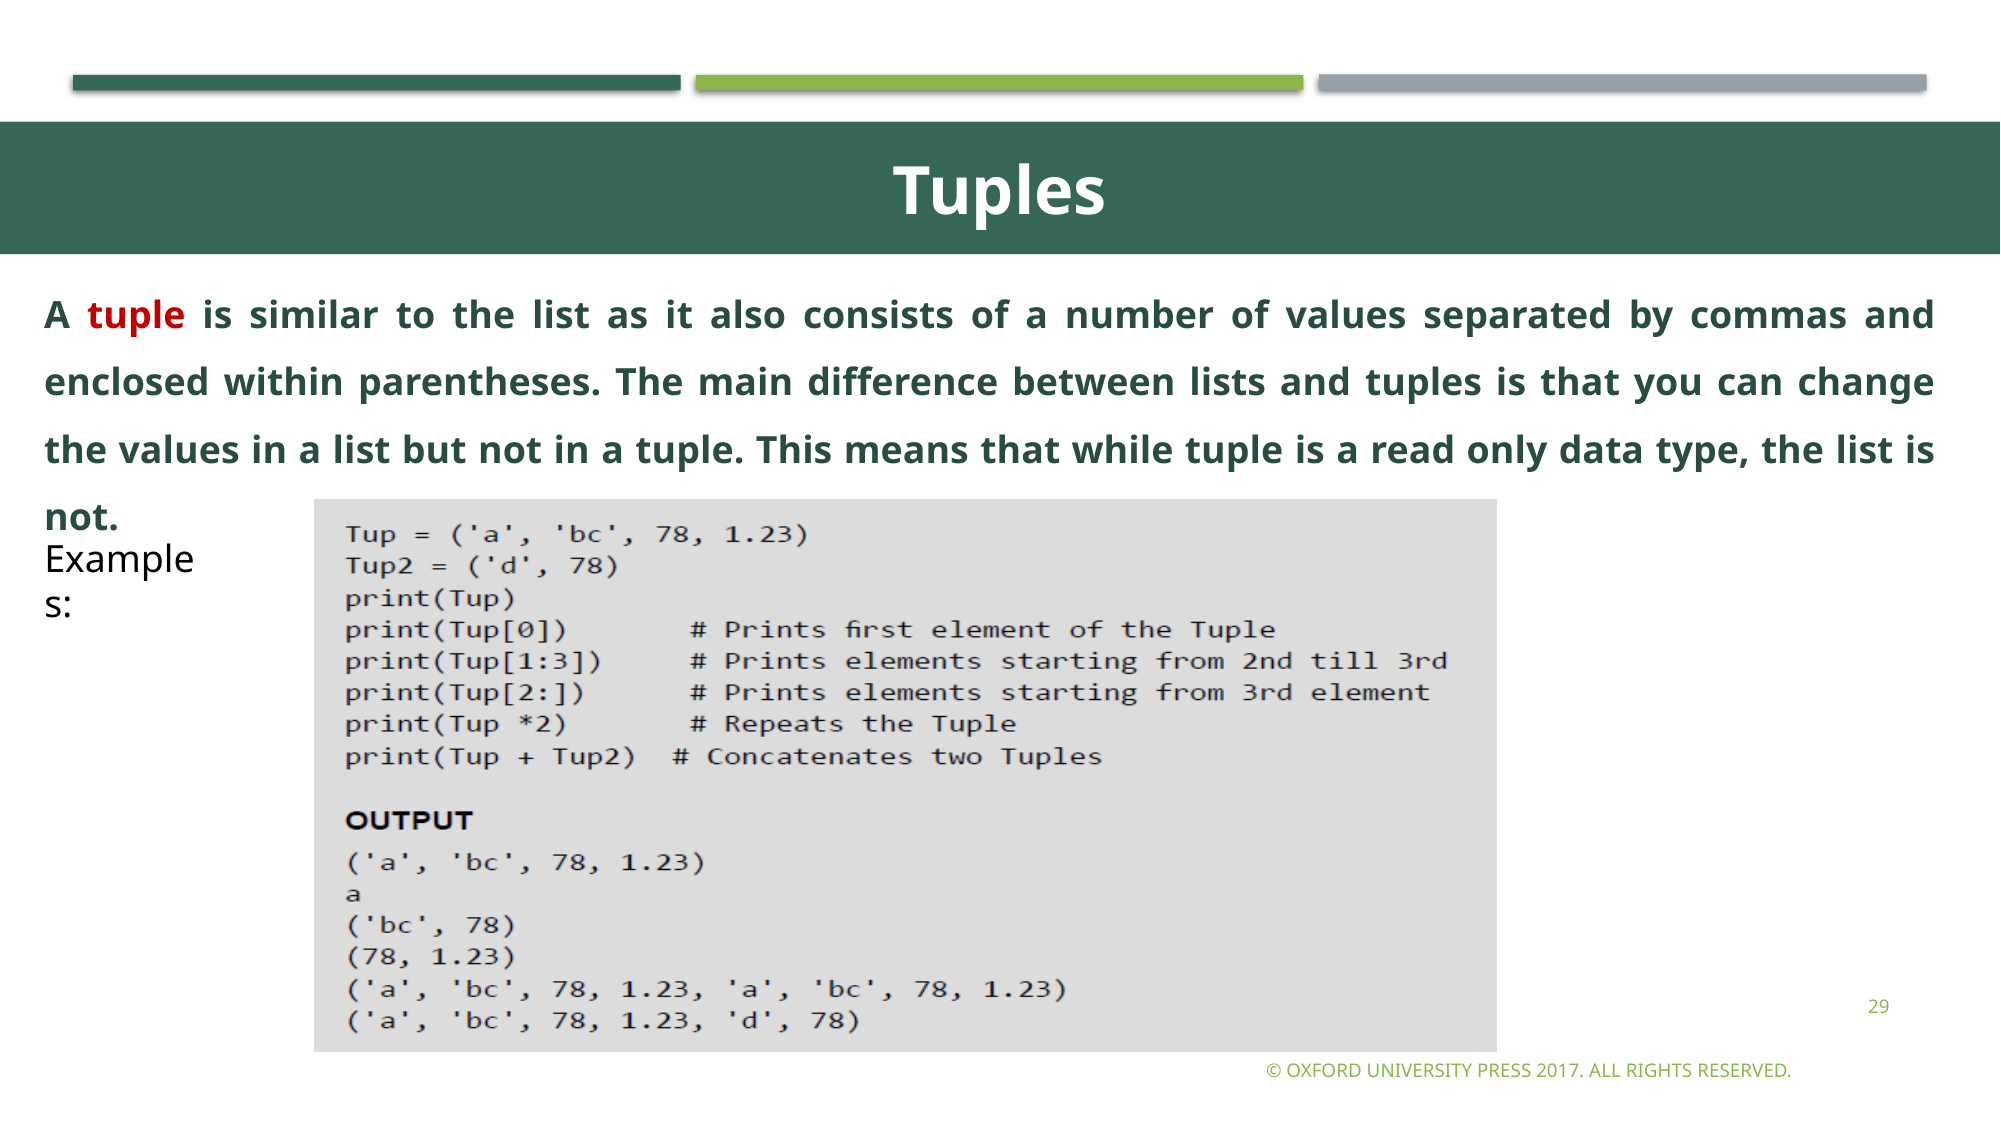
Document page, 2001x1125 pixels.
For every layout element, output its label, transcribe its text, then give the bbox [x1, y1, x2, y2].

text_box Tuples [0, 120, 2000, 256]
slide_number 29 [1732, 977, 1905, 1037]
text_box A tuple is similar to the list as it also consists of a number of values separated by commas and enclosed within parentheses. The main difference between lists and tuples is that you can change the values in a list but not in a tuple. This means that while tuple is a read only data type, the list is not. [29, 260, 1953, 546]
text_box Examples: [29, 527, 217, 633]
footer © Oxford University Press 2017. All rights reserved. [1250, 1040, 2000, 1101]
picture [314, 498, 1497, 1053]
